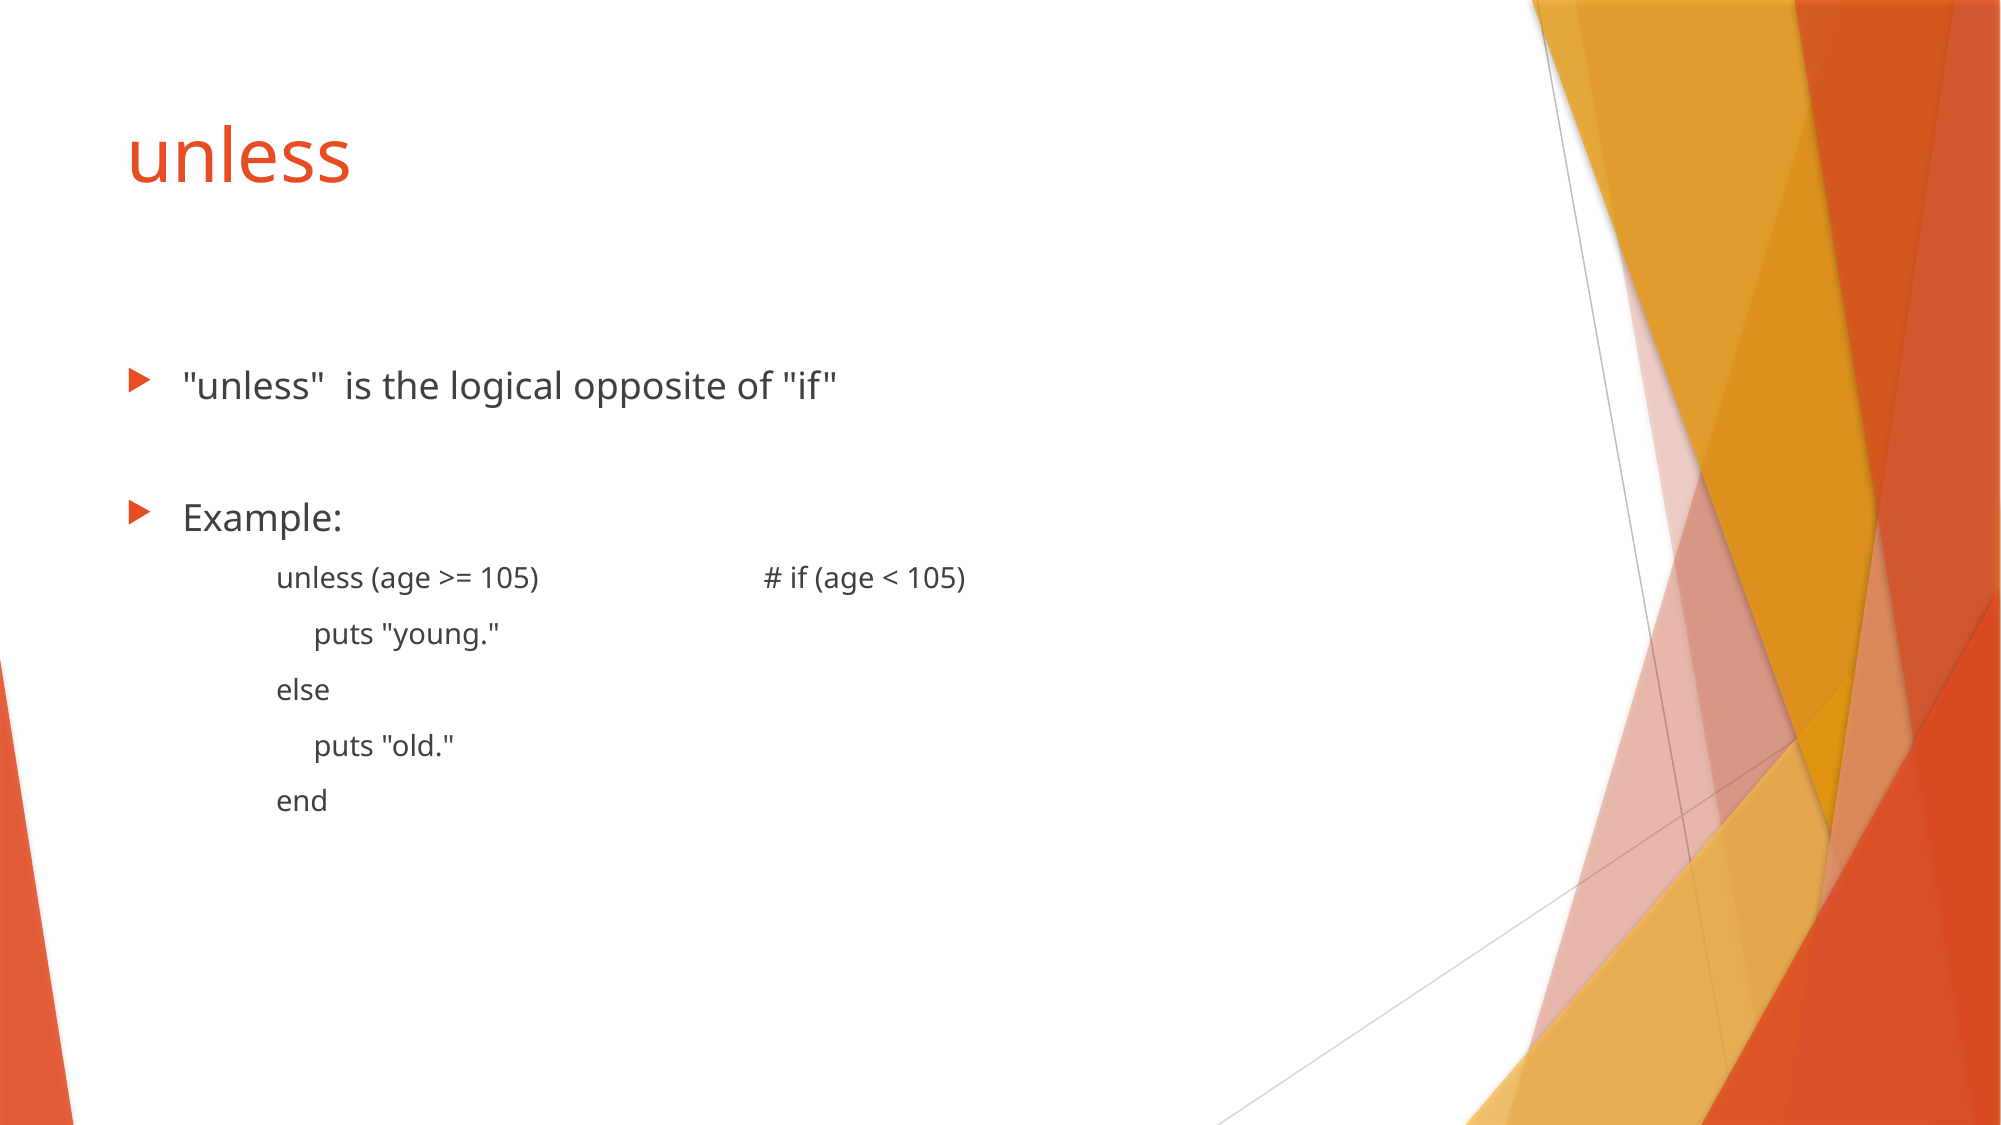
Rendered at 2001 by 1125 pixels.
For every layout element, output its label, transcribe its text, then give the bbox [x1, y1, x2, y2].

title unless [111, 99, 1522, 317]
list "unless" is the logical opposite of "if" Example: unless (age >= 105) # if (age < 105) puts "young." else puts "old." end [111, 354, 1522, 992]
